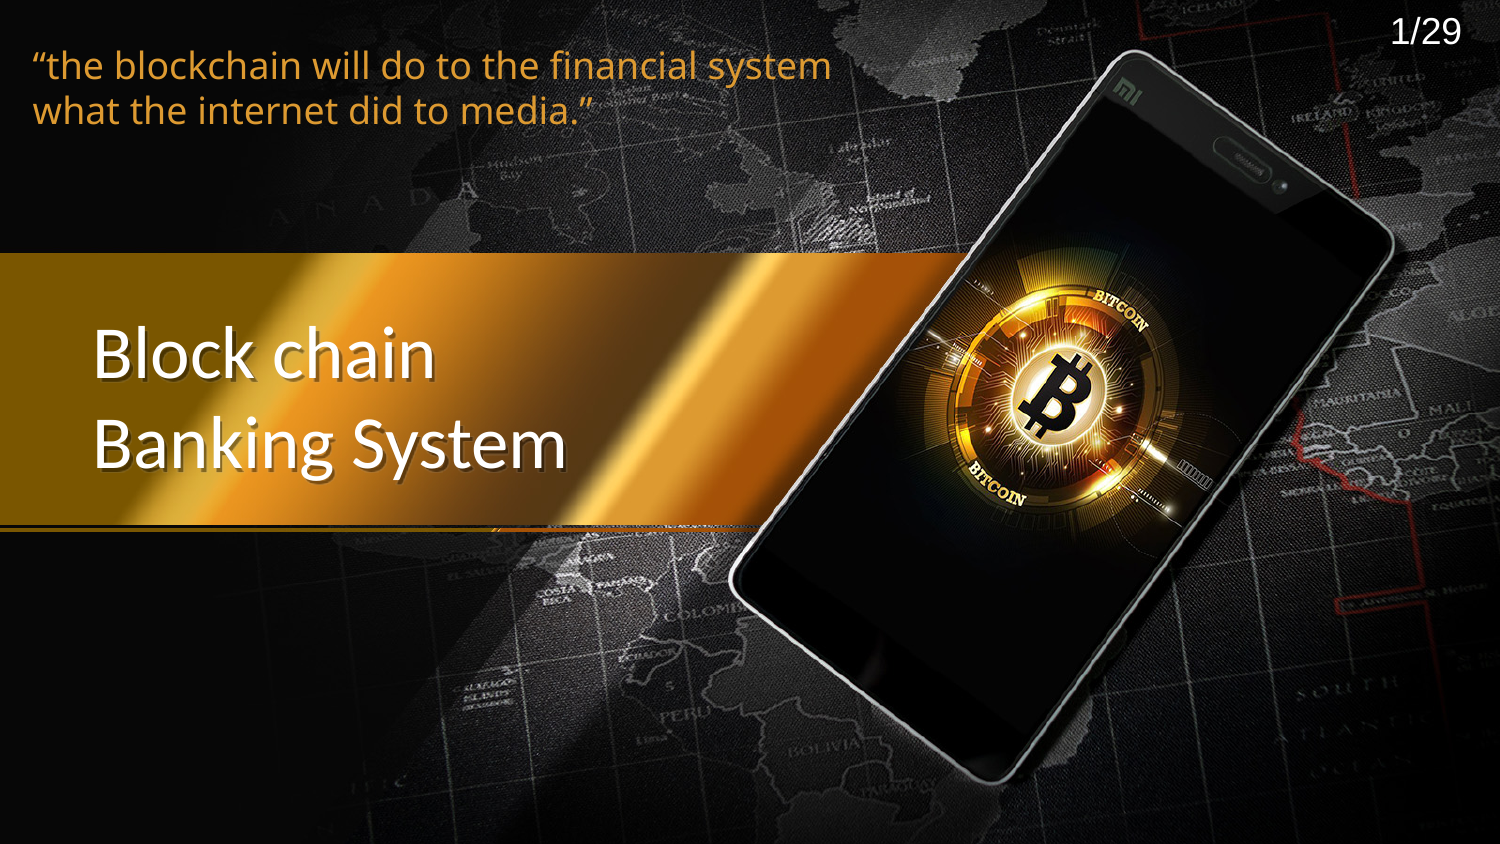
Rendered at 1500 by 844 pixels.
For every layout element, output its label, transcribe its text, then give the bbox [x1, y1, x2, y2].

text_box “the blockchain will do to the financial system what the internet did to media.” [17, 34, 857, 140]
picture [0, 0, 1500, 844]
text_box Block chain Banking System [78, 281, 1424, 506]
text_box 1/29 [1374, 0, 1488, 105]
text_box [78, 610, 1422, 736]
